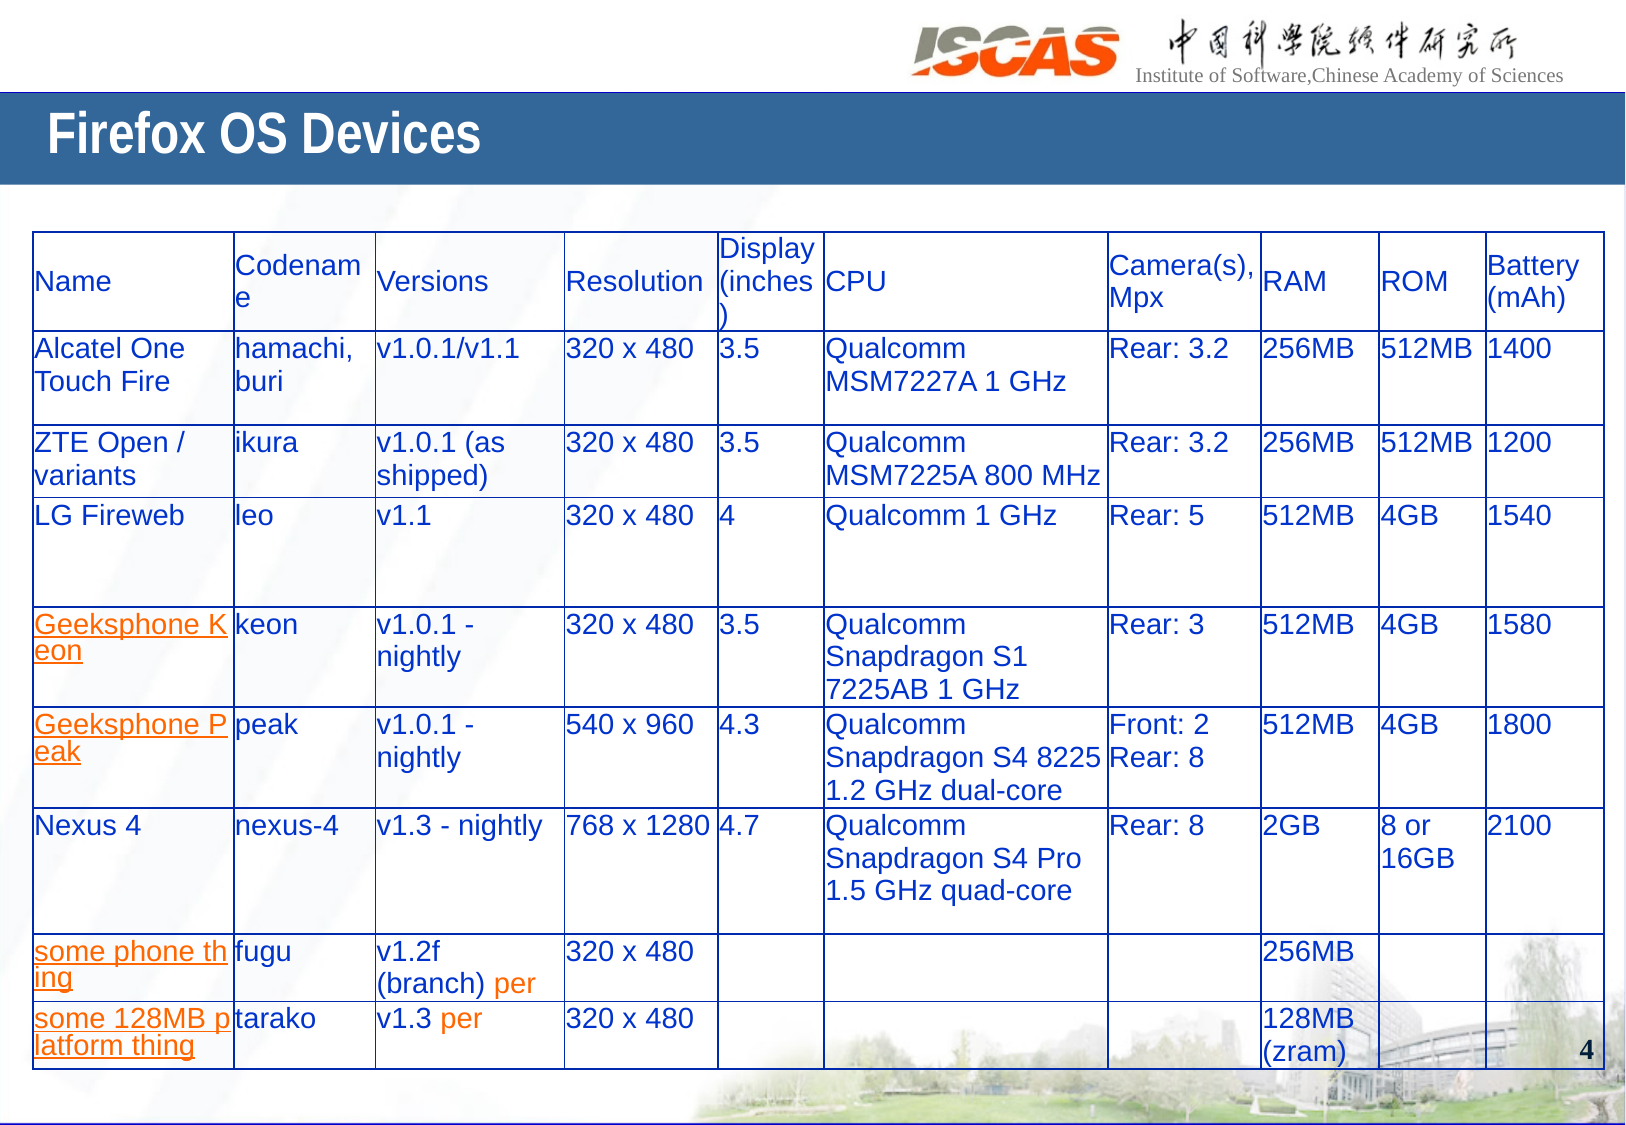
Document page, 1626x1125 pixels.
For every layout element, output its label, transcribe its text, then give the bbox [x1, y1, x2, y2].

table_cell Front: 2 Rear: 8 [1109, 708, 1260, 807]
table_cell 512MB [1262, 708, 1378, 807]
table_cell 512MB [1380, 332, 1485, 424]
table_cell 320 x 480 [565, 332, 717, 424]
table_cell 320 x 480 [565, 1002, 717, 1068]
table_cell 3.5 [719, 332, 823, 424]
table_cell 4GB [1380, 608, 1485, 706]
table_cell 4 [719, 498, 823, 606]
table_cell v1.3 - nightly [376, 809, 564, 933]
table_header Codename [235, 233, 375, 330]
table_header RAM [1262, 233, 1378, 330]
table_header Name [34, 233, 233, 330]
table_cell keon [235, 608, 375, 706]
table_cell 3.5 [719, 608, 823, 706]
table_cell 512MB [1262, 608, 1378, 706]
table_cell Qualcomm MSM7225A 800 MHz [825, 426, 1107, 497]
table_cell 256MB [1262, 935, 1378, 1001]
table_cell 8 or 16GB [1380, 809, 1485, 933]
table_cell [719, 935, 823, 1001]
table_cell peak [235, 708, 375, 807]
table_cell [825, 1002, 1107, 1068]
table_cell Geeksphone Peak [34, 708, 233, 807]
table_cell 540 x 960 [565, 708, 717, 807]
table_header Versions [376, 233, 564, 330]
table_header Resolution [565, 233, 717, 330]
table_cell some phone thing [34, 935, 233, 1001]
table_cell ZTE Open / variants [34, 426, 233, 497]
table_cell 1800 [1487, 708, 1603, 807]
table_cell hamachi, buri [235, 332, 375, 424]
table_cell v1.1 [376, 498, 564, 606]
table_cell v1.2f (branch) per [376, 935, 564, 1001]
slide_number 4 [1296, 1023, 1610, 1099]
table_cell 768 x 1280 [565, 809, 717, 933]
table_cell nexus-4 [235, 809, 375, 933]
table_cell Qualcomm Snapdragon S4 8225 1.2 GHz dual-core [825, 708, 1107, 807]
table_cell Rear: 3 [1109, 608, 1260, 706]
table_cell Qualcomm MSM7227A 1 GHz [825, 332, 1107, 424]
table_cell [1487, 935, 1603, 1001]
table_header ROM [1380, 233, 1485, 330]
table_cell v1.0.1 (as shipped) [376, 426, 564, 497]
table_header Battery (mAh) [1487, 233, 1603, 330]
picture [0, 92, 1626, 1125]
table_cell v1.0.1 - nightly [376, 708, 564, 807]
table_cell 1540 [1487, 498, 1603, 606]
table_cell [1380, 935, 1485, 1001]
table_cell [1109, 935, 1260, 1001]
table_cell v1.3 per [376, 1002, 564, 1068]
table_cell [825, 935, 1107, 1001]
table_cell LG Fireweb [34, 498, 233, 606]
table_cell 320 x 480 [565, 935, 717, 1001]
picture [907, 18, 1132, 87]
table_cell v1.0.1 - nightly [376, 608, 564, 706]
table_header Camera(s), Mpx [1109, 233, 1260, 330]
table_cell Qualcomm 1 GHz [825, 498, 1107, 606]
table_cell [1380, 1002, 1485, 1023]
table_cell 4GB [1380, 708, 1485, 807]
table_cell 512MB [1380, 426, 1485, 497]
table_header CPU [825, 233, 1107, 330]
table_cell 512MB [1262, 498, 1378, 606]
table_cell Qualcomm Snapdragon S1 7225AB 1 GHz [825, 608, 1107, 706]
table_cell 4.7 [719, 809, 823, 933]
table_cell Alcatel One Touch Fire [34, 332, 233, 424]
table_cell [1109, 1002, 1260, 1068]
picture [1166, 15, 1519, 71]
table_cell Qualcomm Snapdragon S4 Pro 1.5 GHz quad-core [825, 809, 1107, 933]
table_cell 320 x 480 [565, 426, 717, 497]
table_cell Rear: 8 [1109, 809, 1260, 933]
table_cell ikura [235, 426, 375, 497]
table_cell some 128MB platform thing [34, 1002, 233, 1068]
table_cell 3.5 [719, 426, 823, 497]
table_cell 1580 [1487, 608, 1603, 706]
table_cell 320 x 480 [565, 498, 717, 606]
table_cell Rear: 3.2 [1109, 426, 1260, 497]
table_cell tarako [235, 1002, 375, 1068]
table_header Display (inches) [719, 233, 823, 330]
title Firefox OS Devices [0, 93, 1625, 185]
table_cell fugu [235, 935, 375, 1001]
table_cell Nexus 4 [34, 809, 233, 933]
table_cell 320 x 480 [565, 608, 717, 706]
table_cell [719, 1002, 823, 1068]
table_cell 4.3 [719, 708, 823, 807]
table_cell 256MB [1262, 332, 1378, 424]
table_cell 2100 [1487, 809, 1603, 933]
table_cell 2GB [1262, 809, 1378, 933]
table_cell Rear: 5 [1109, 498, 1260, 606]
table_cell 1400 [1487, 332, 1603, 424]
table_cell 128MB (zram) [1262, 1002, 1378, 1068]
table_cell 256MB [1262, 426, 1378, 497]
table_cell Rear: 3.2 [1109, 332, 1260, 424]
table_cell [1487, 1002, 1603, 1023]
table_cell 1200 [1487, 426, 1603, 497]
table_cell v1.0.1/v1.1 [376, 332, 564, 424]
table_cell Geeksphone Keon [34, 608, 233, 706]
table_cell 4GB [1380, 498, 1485, 606]
table_cell leo [235, 498, 375, 606]
